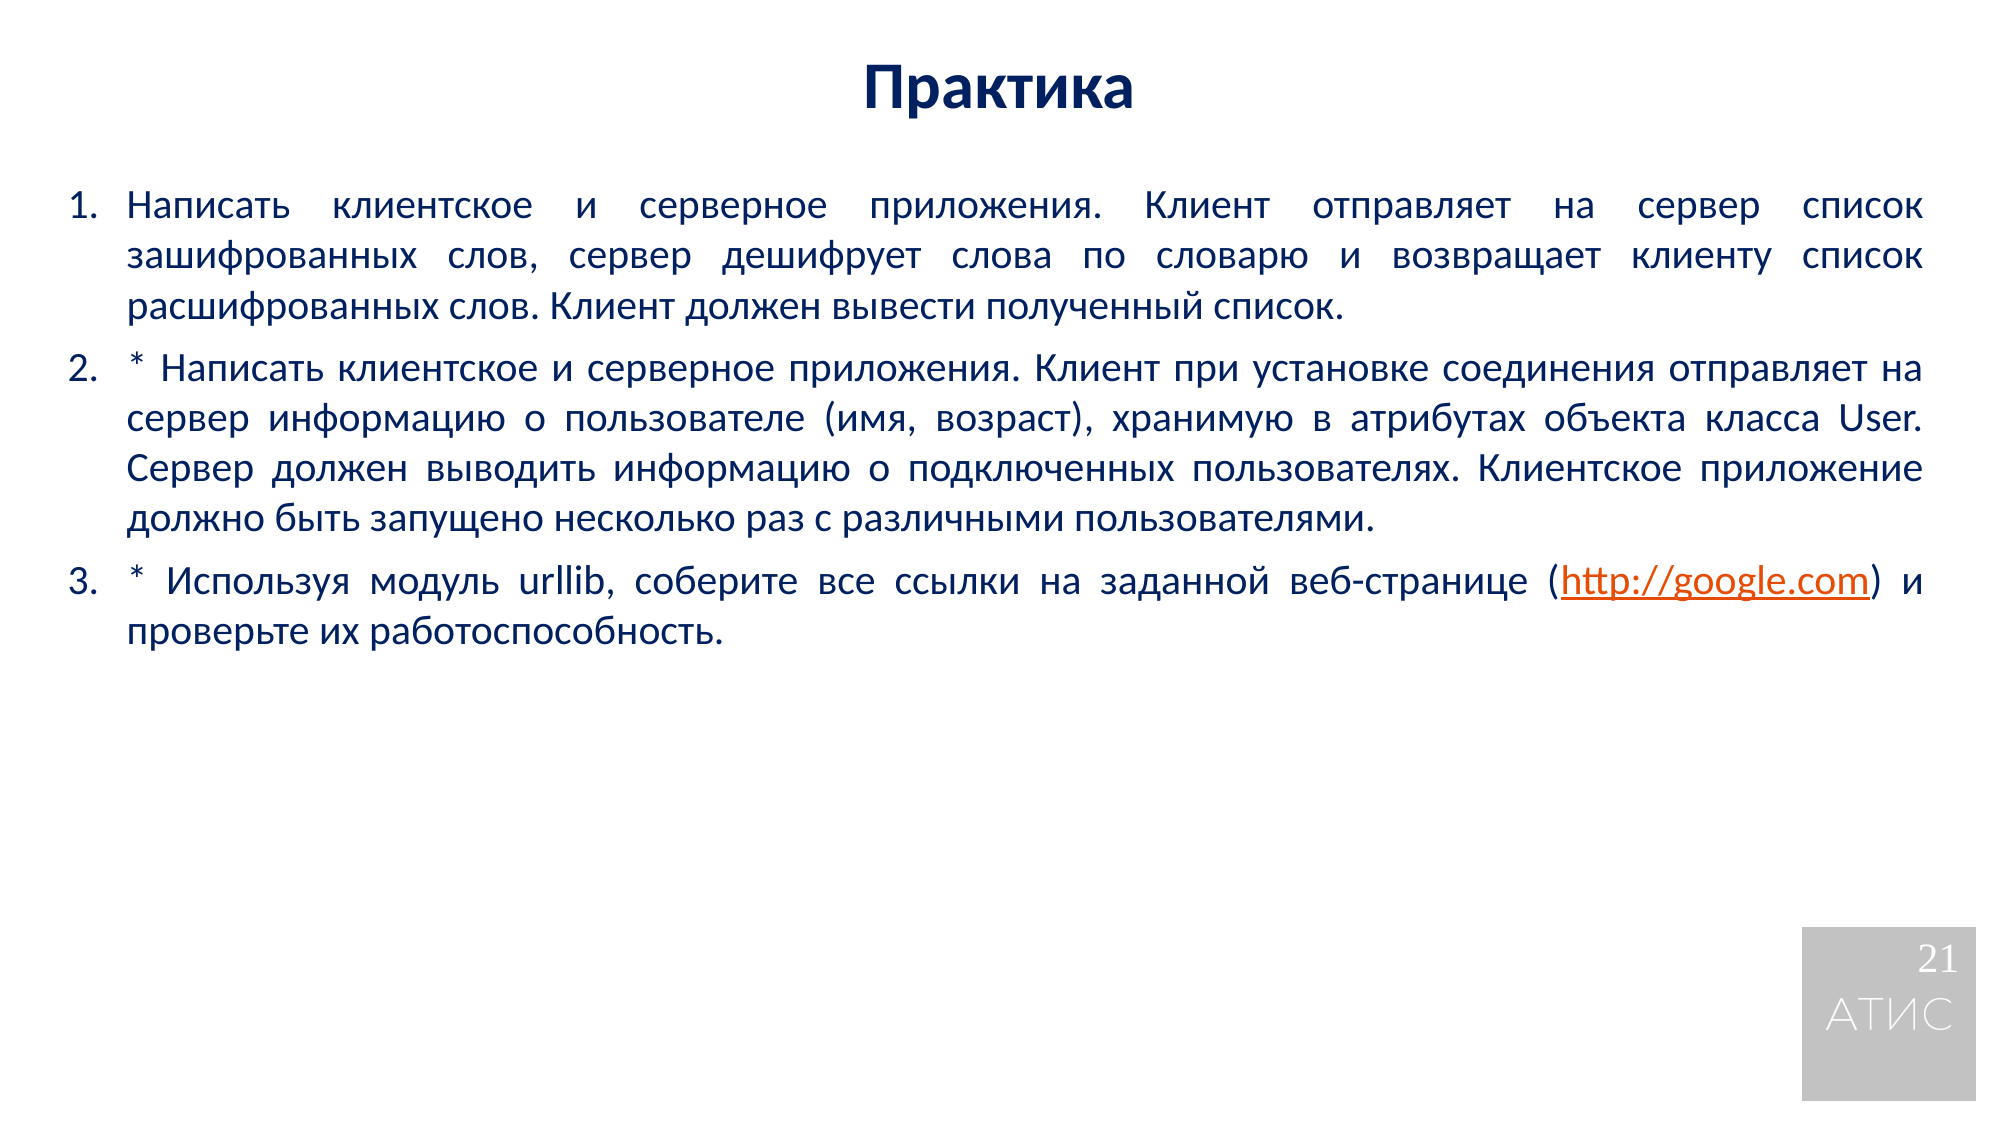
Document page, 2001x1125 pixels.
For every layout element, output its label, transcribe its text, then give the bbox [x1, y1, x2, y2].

picture [1802, 927, 1976, 1101]
text_box Написать клиентское и серверное приложения. Клиент отправляет на сервер список зашифрованных слов, сервер дешифрует слова по словарю и возвращает клиенту список расшифрованных слов. Клиент должен вывести полученный список. * Написать клиентское и серверное приложения. Клиент при установке соединения отправляет на сервер информацию о пользователе (имя, возраст), хранимую в атрибутах объекта класса User. Сервер должен выводить информацию о подключенных пользователях. Клиентское приложение должно быть запущено несколько раз с различными пользователями. * Используя модуль urllib, соберите все ссылки на заданной веб-странице (http://google.com) и проверьте их работоспособность. [52, 169, 1939, 660]
title Практика [0, 34, 2000, 149]
